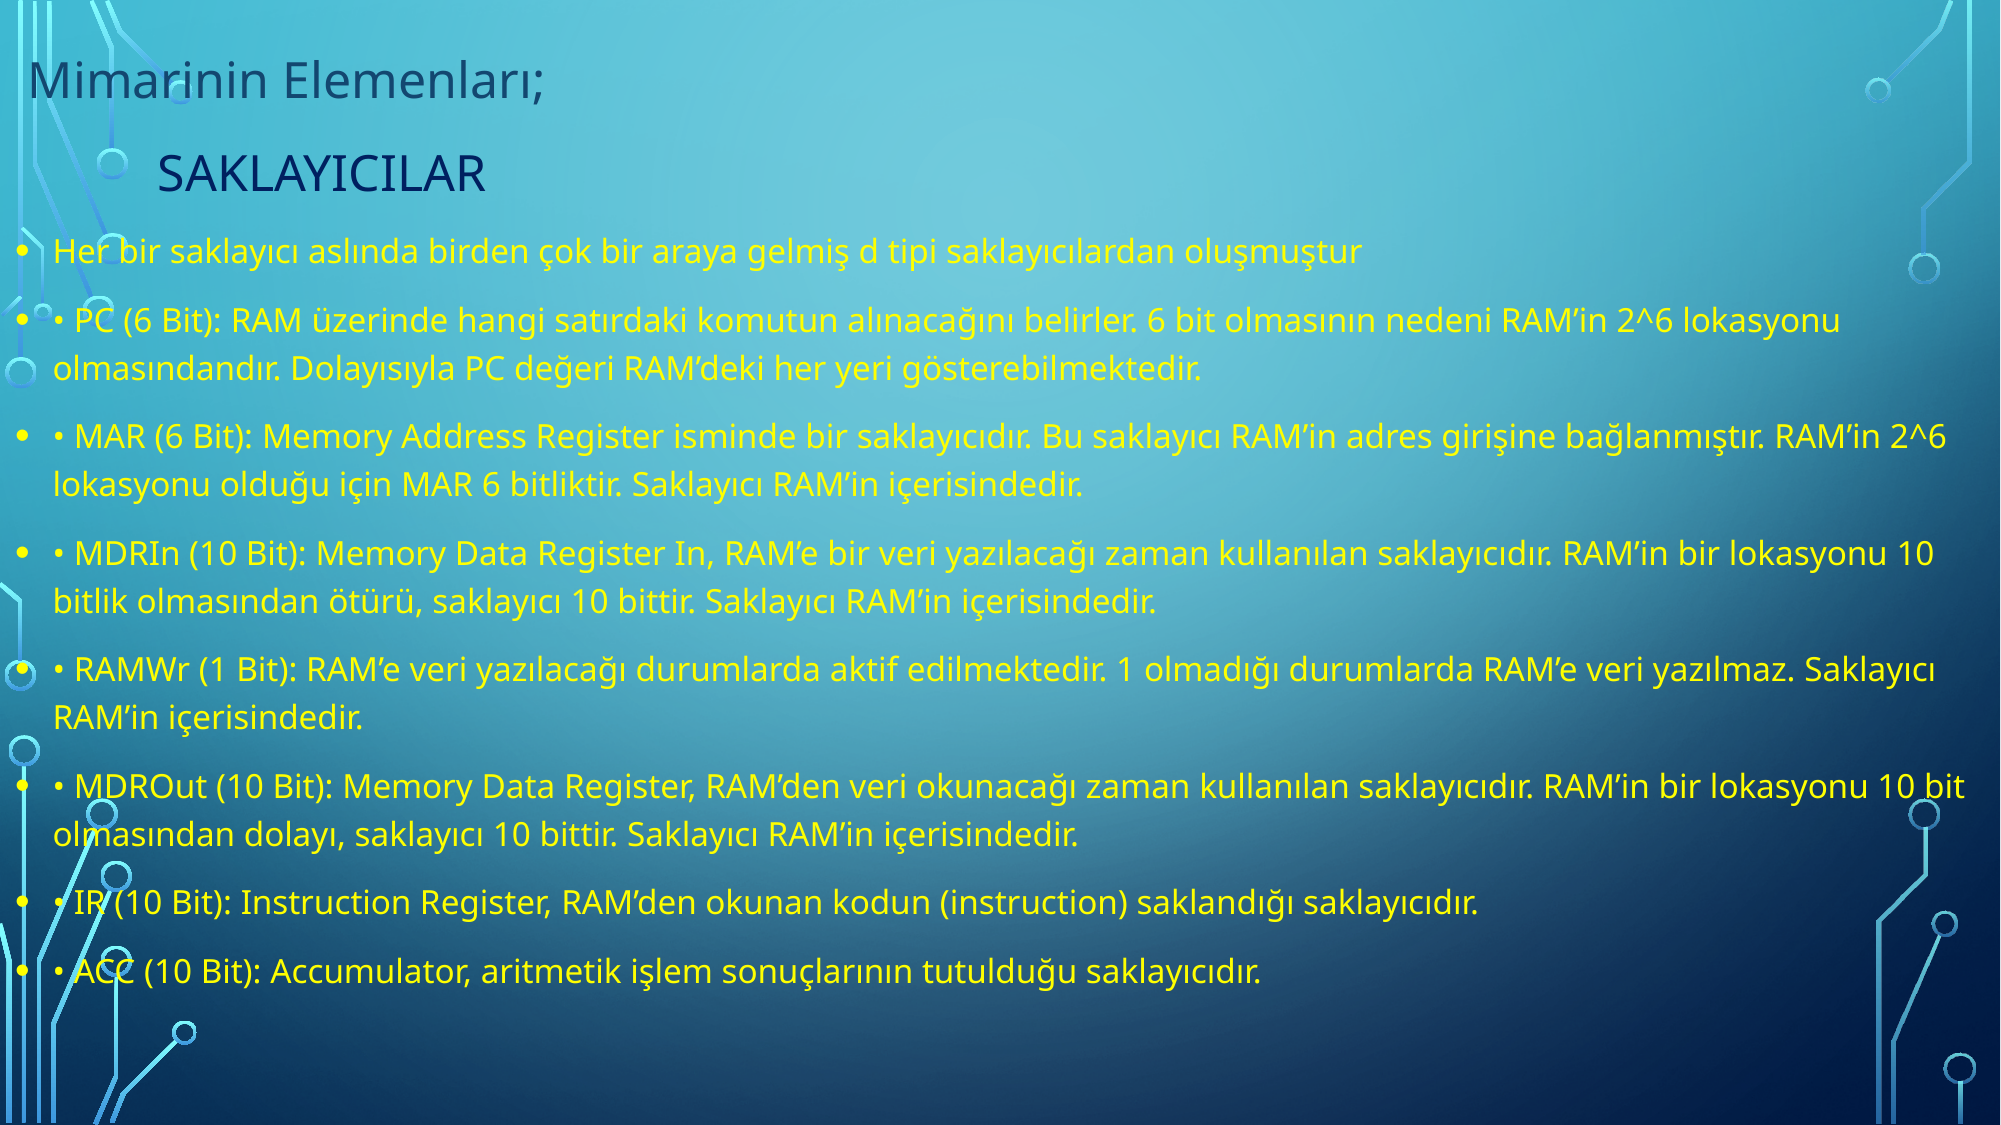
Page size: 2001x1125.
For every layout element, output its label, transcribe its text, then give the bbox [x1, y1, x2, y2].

list Mimarinin Elemenları; SAKLAYICILAR Her bir saklayıcı aslında birden çok bir araya gelmiş d tipi saklayıcılardan oluşmuştur • PC (6 Bit): RAM üzerinde hangi satırdaki komutun alınacağını belirler. 6 bit olmasının nedeni RAM’in 2^6 lokasyonu olmasındandır. Dolayısıyla PC değeri RAM’deki her yeri gösterebilmektedir. • MAR (6 Bit): Memory Address Register isminde bir saklayıcıdır. Bu saklayıcı RAM’in adres girişine bağlanmıştır. RAM’in 2^6 lokasyonu olduğu için MAR 6 bitliktir. Saklayıcı RAM’in içerisindedir. • MDRIn (10 Bit): Memory Data Register In, RAM’e bir veri yazılacağı zaman kullanılan saklayıcıdır. RAM’in bir lokasyonu 10 bitlik olmasından ötürü, saklayıcı 10 bittir. Saklayıcı RAM’in içerisindedir. • RAMWr (1 Bit): RAM’e veri yazılacağı durumlarda aktif edilmektedir. 1 olmadığı durumlarda RAM’e veri yazılmaz. Saklayıcı RAM’in içerisindedir. • MDROut (10 Bit): Memory Data Register, RAM’den veri okunacağı zaman kullanılan saklayıcıdır. RAM’in bir lokasyonu 10 bit olmasından dolayı, saklayıcı 10 bittir. Saklayıcı RAM’in içerisindedir. • IR (10 Bit): Instruction Register, RAM’den okunan kodun (instruction) saklandığı saklayıcıdır. • ACC (10 Bit): Accumulator, aritmetik işlem sonuçlarının tutulduğu saklayıcıdır. [0, 29, 2000, 1125]
